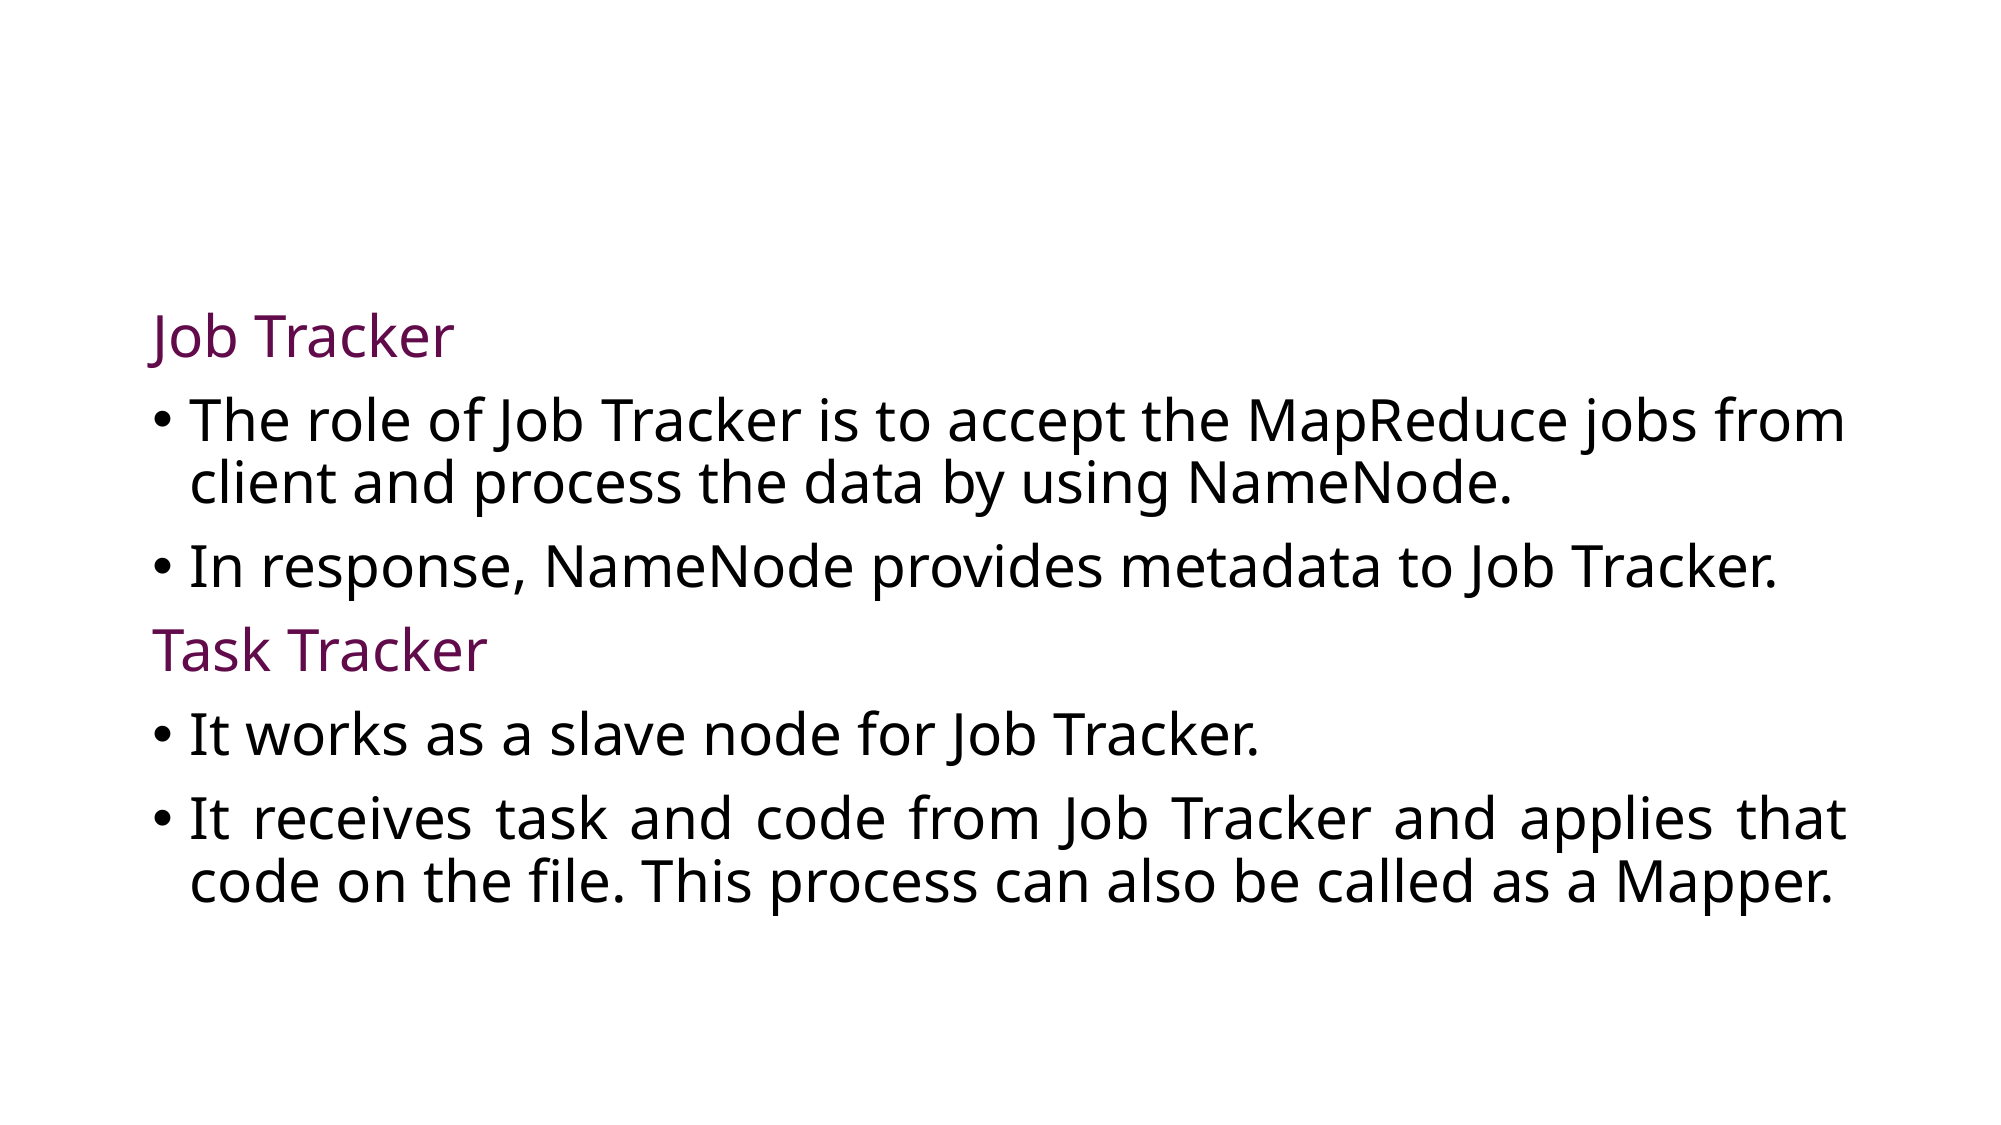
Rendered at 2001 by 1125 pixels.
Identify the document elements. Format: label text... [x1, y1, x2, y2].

list Job Tracker The role of Job Tracker is to accept the MapReduce jobs from client and process the data by using NameNode. In response, NameNode provides metadata to Job Tracker. Task Tracker It works as a slave node for Job Tracker. It receives task and code from Job Tracker and applies that code on the file. This process can also be called as a Mapper. [137, 299, 1863, 1014]
